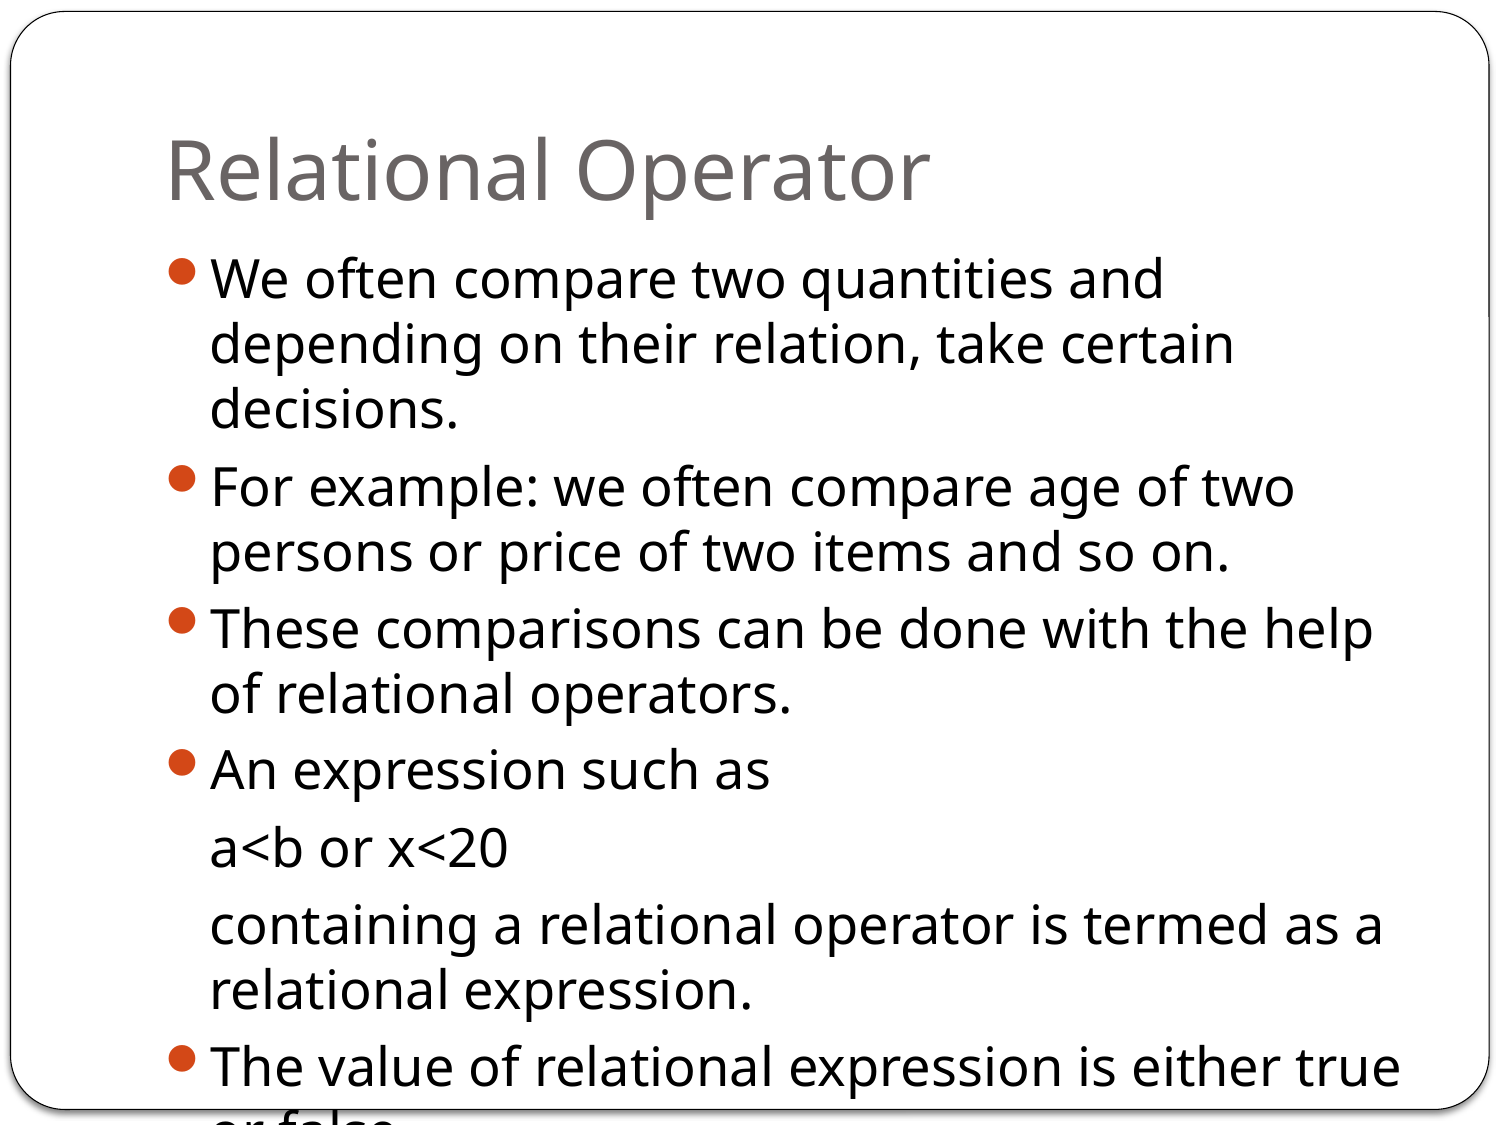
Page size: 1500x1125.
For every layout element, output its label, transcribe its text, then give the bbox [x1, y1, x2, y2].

title Relational Operator [150, 45, 1425, 233]
list We often compare two quantities and depending on their relation, take certain decisions. For example: we often compare age of two persons or price of two items and so on. These comparisons can be done with the help of relational operators. An expression such as a<b or x<20 containing a relational operator is termed as a relational expression. The value of relational expression is either true or false. [150, 237, 1425, 1088]
